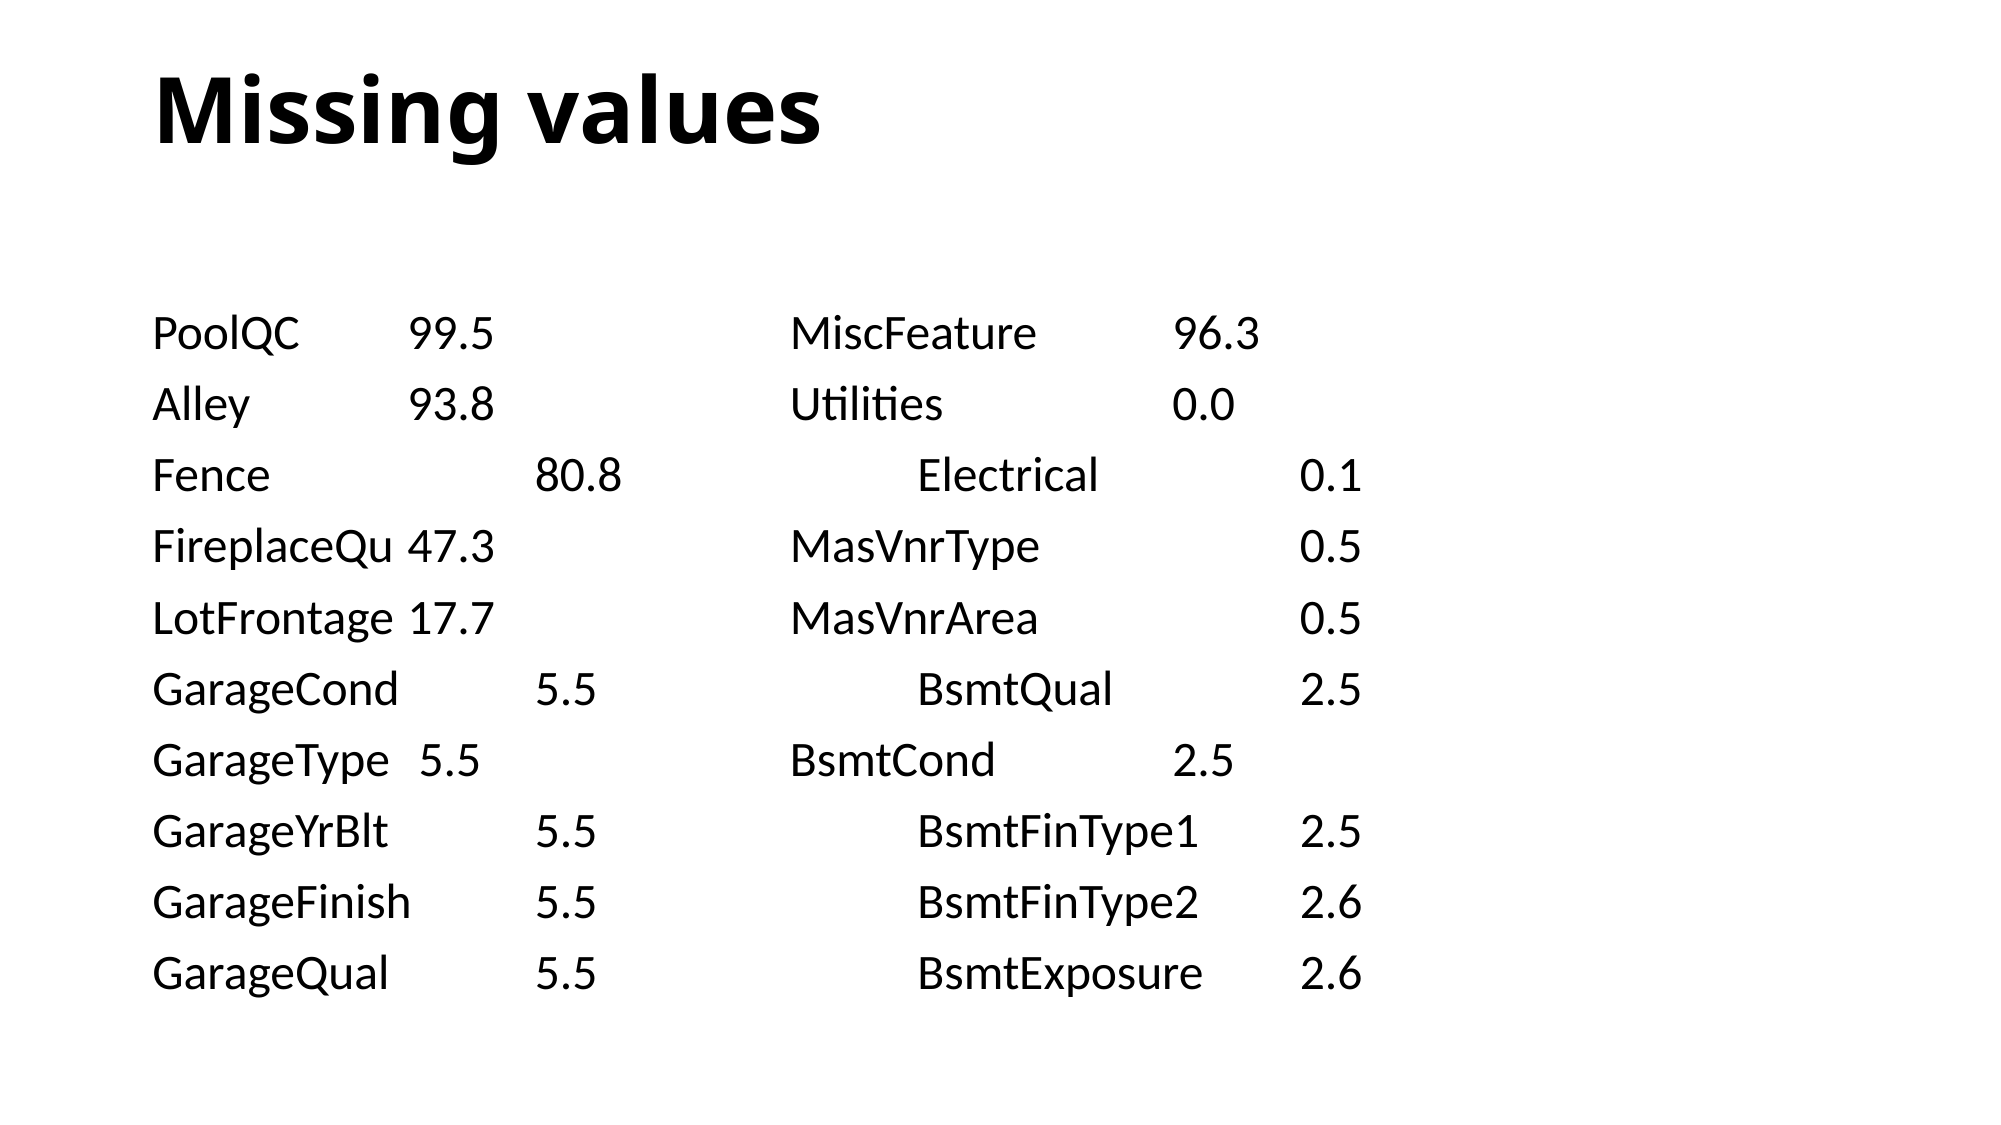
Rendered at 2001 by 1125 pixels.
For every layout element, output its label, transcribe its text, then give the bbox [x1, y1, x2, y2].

list PoolQC 99.5 MiscFeature 96.3 Alley 93.8 Utilities 0.0 Fence 80.8 Electrical 0.1 FireplaceQu 47.3 MasVnrType 0.5 LotFrontage 17.7 MasVnrArea 0.5 GarageCond 5.5 BsmtQual 2.5 GarageType 5.5 BsmtCond 2.5 GarageYrBlt 5.5 BsmtFinType1 2.5 GarageFinish 5.5 BsmtFinType2 2.6 GarageQual 5.5 BsmtExposure 2.6 [137, 299, 1863, 1014]
title Missing values [137, 59, 1863, 278]
